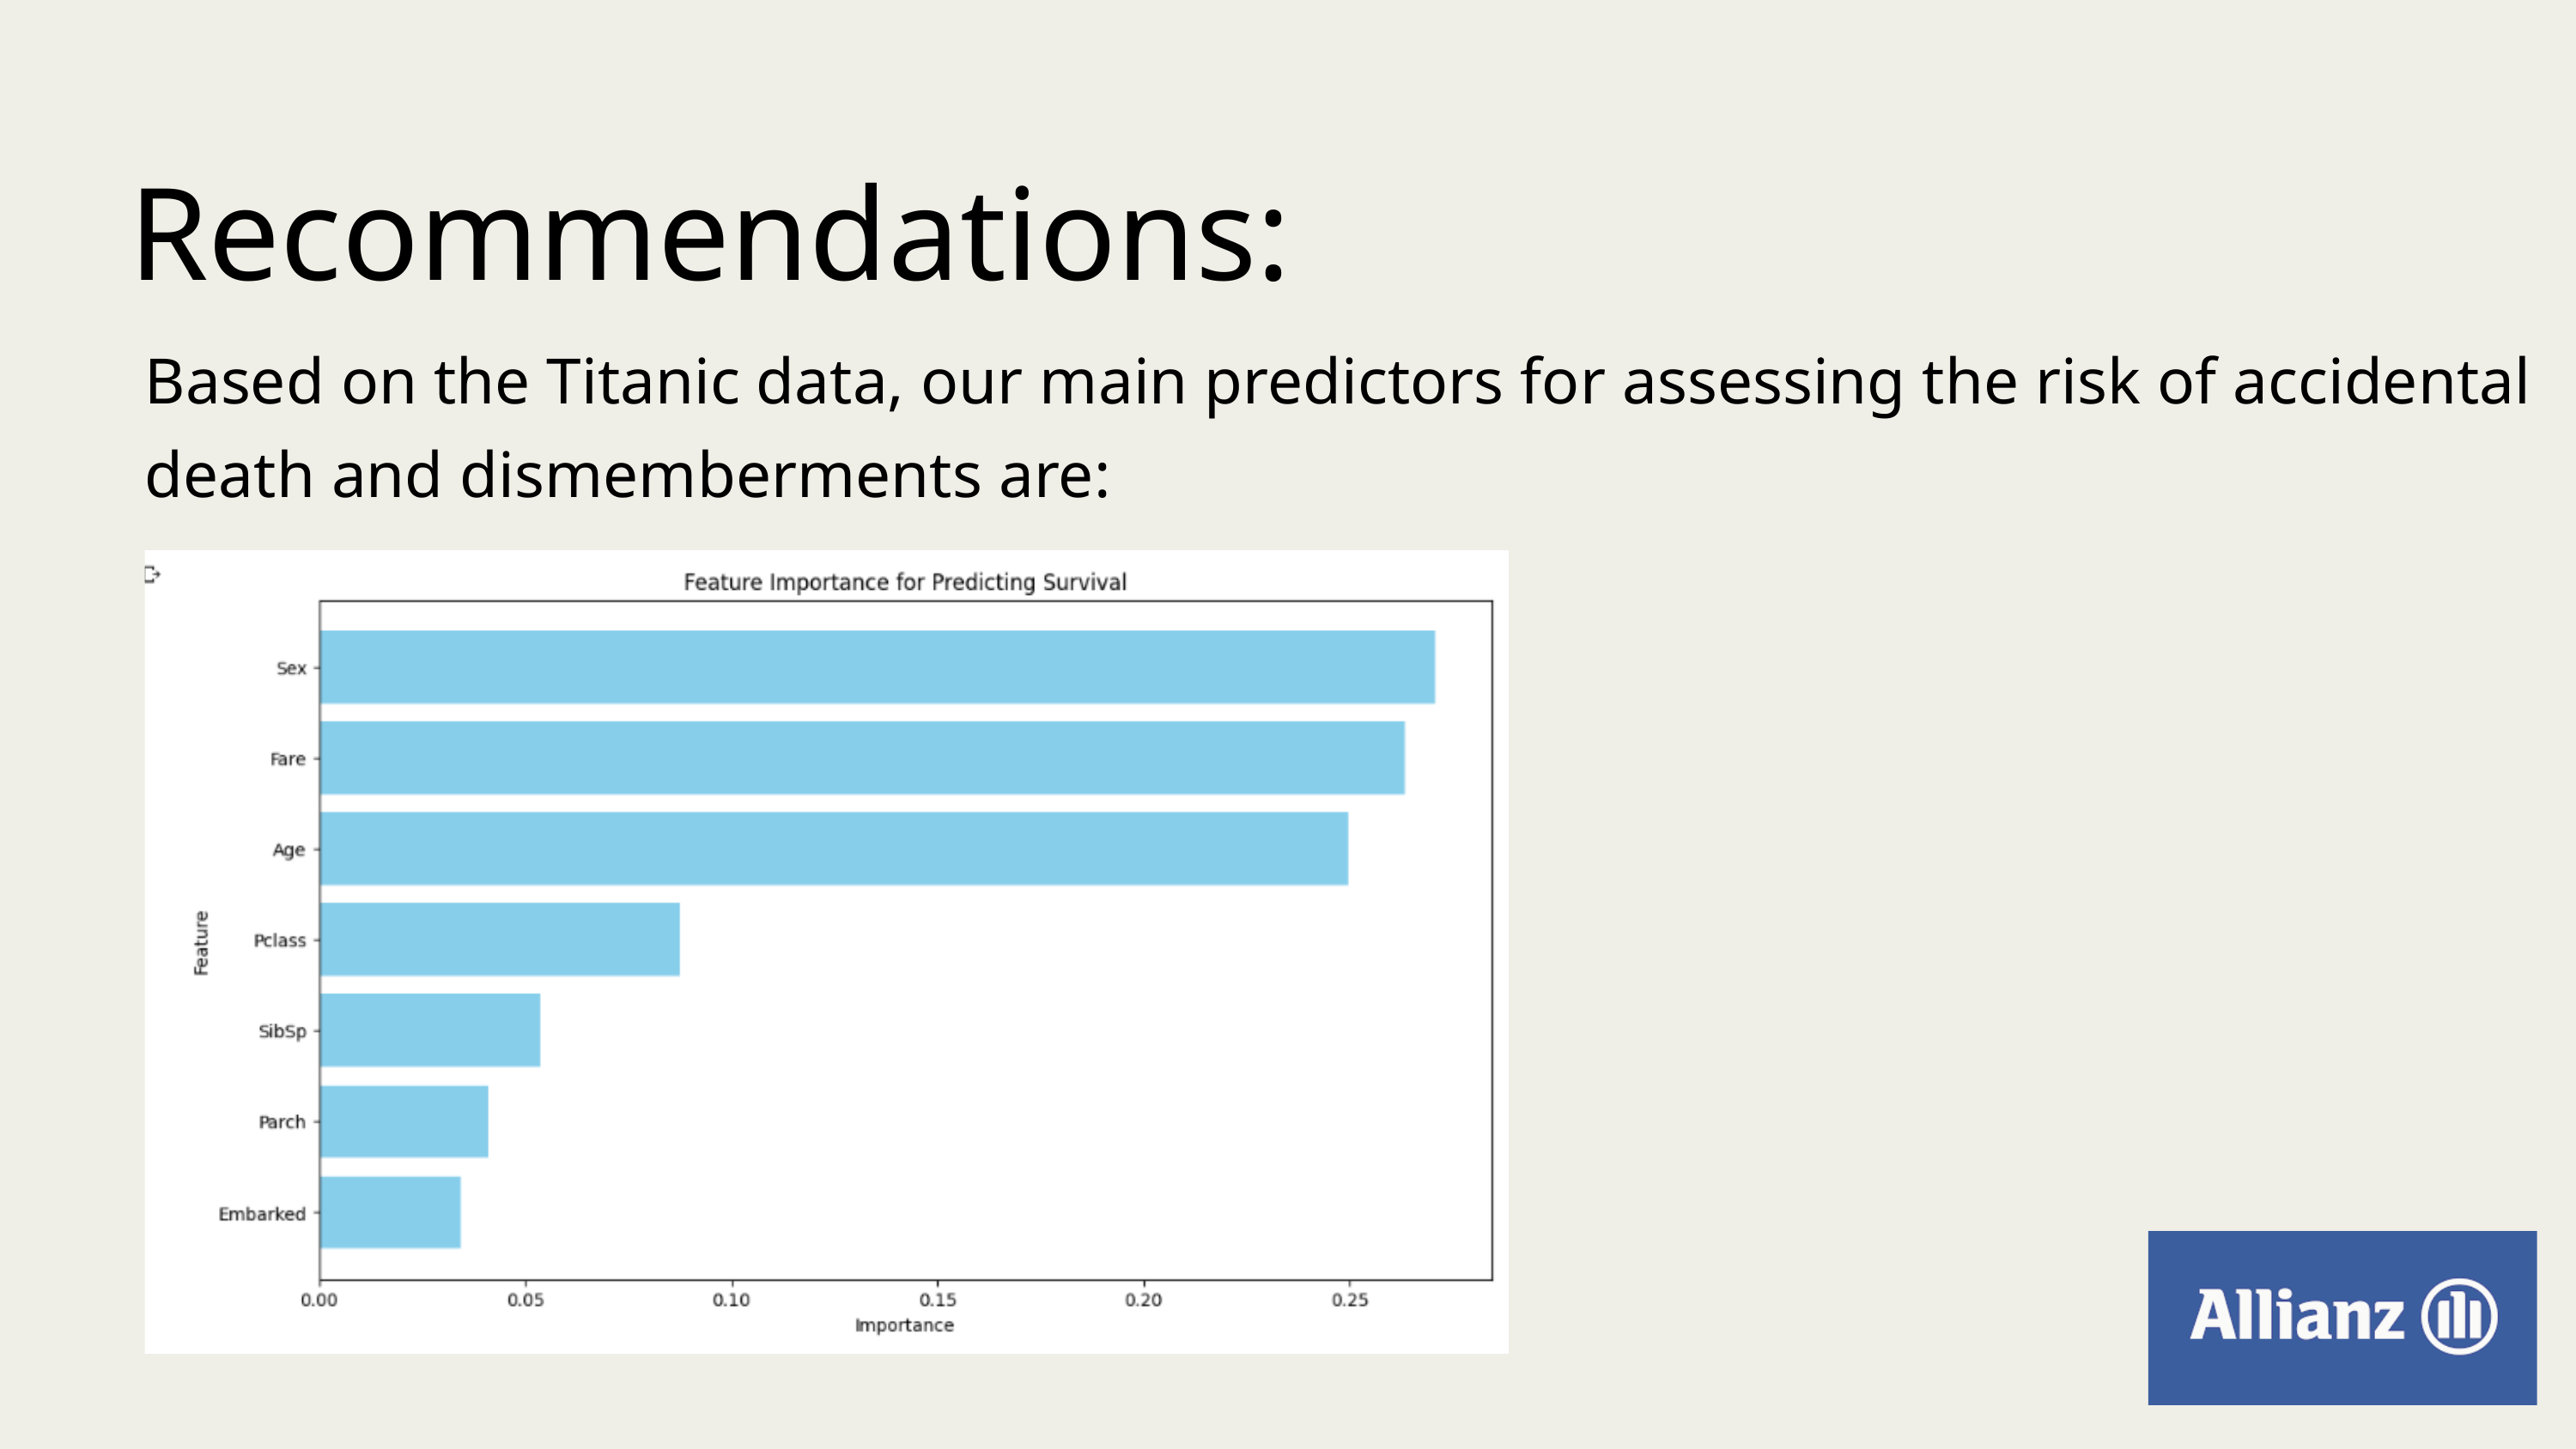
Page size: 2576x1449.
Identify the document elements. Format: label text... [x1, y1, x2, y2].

text_box Recommendations: [106, 113, 1315, 306]
text_box [144, 604, 1509, 1354]
text_box [2148, 1231, 2537, 1405]
text_box Based on the Titanic data, our main predictors for assessing the risk of accidental death and dismemberments are: [144, 322, 2576, 604]
